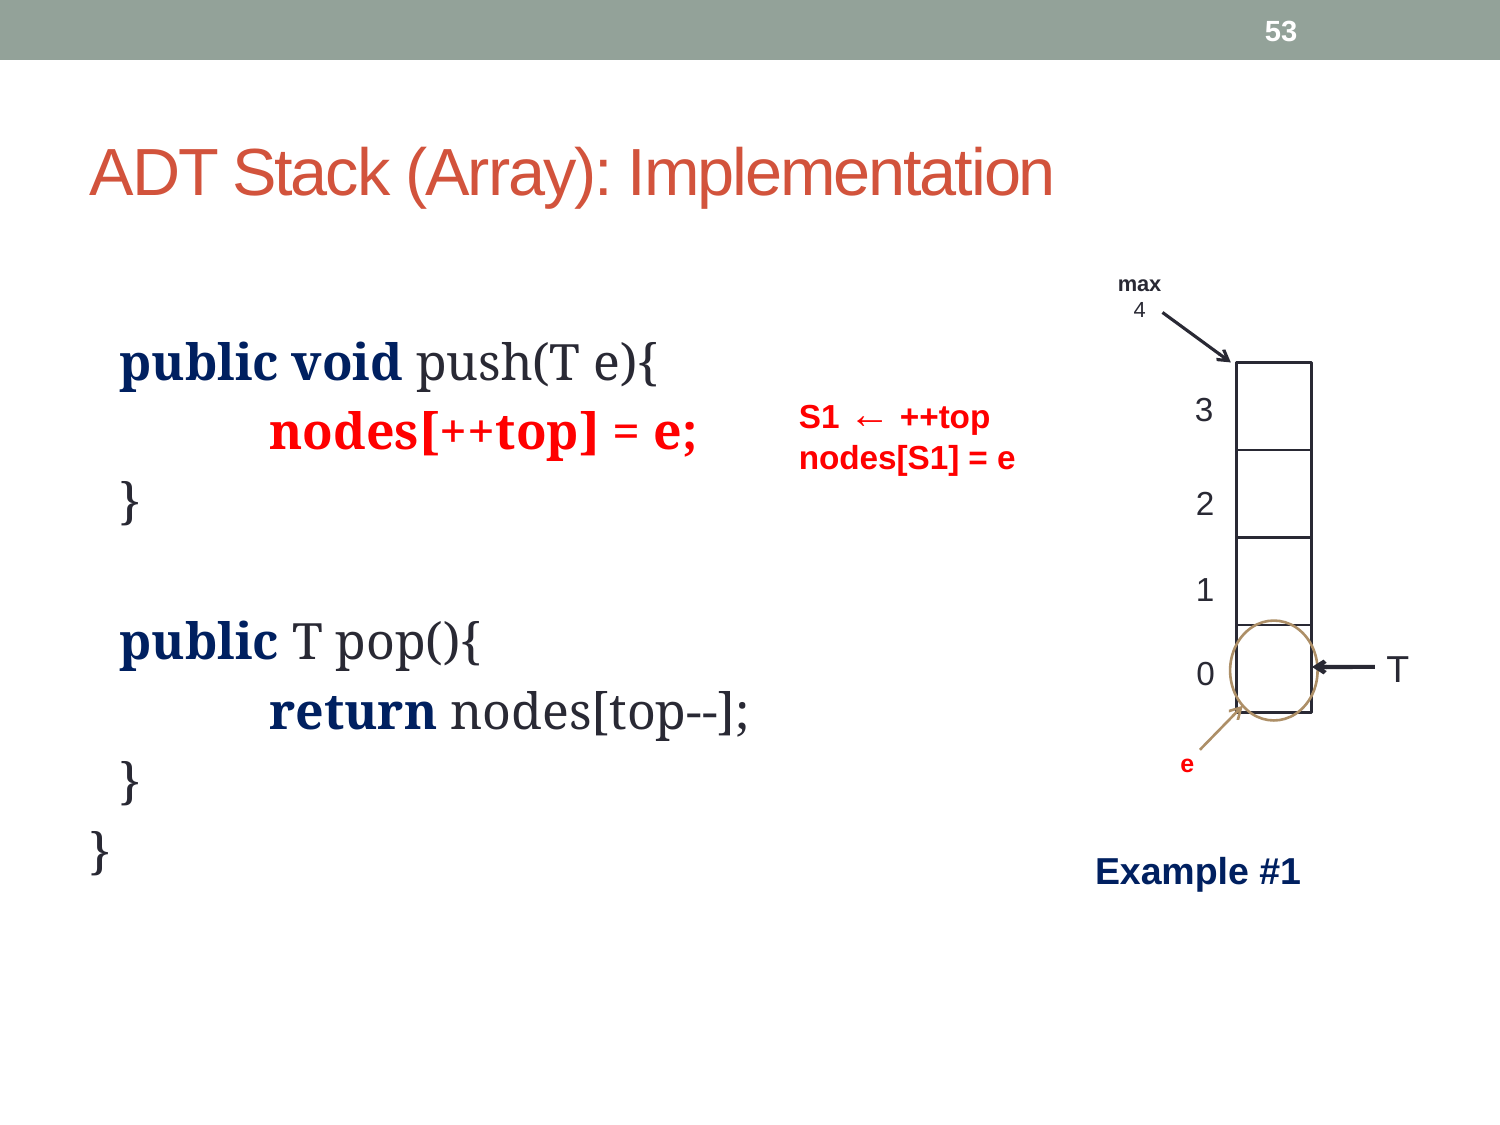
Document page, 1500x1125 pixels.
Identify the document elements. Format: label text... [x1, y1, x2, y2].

text_box 2 [1180, 474, 1230, 530]
text_box Example #1 [1080, 839, 1316, 900]
text_box [1235, 627, 1247, 641]
list public void push(T e){ nodes[++top] = e; } public T pop(){ return nodes[top--]; } } [75, 262, 1425, 1063]
title ADT Stack (Array): Implementation [75, 87, 1425, 250]
text_box 0 [1181, 645, 1230, 700]
text_box [1235, 539, 1314, 627]
text_box [1301, 627, 1314, 643]
slide_number <number> [1250, 3, 1425, 57]
text_box [1207, 706, 1243, 743]
text_box [1235, 360, 1314, 452]
text_box [1235, 452, 1314, 539]
text_box T [1371, 637, 1425, 698]
text_box [1301, 698, 1314, 714]
text_box [1228, 618, 1320, 723]
text_box S1 ← ++top nodes[S1] = e [784, 379, 1031, 484]
text_box 3 [1180, 380, 1229, 436]
text_box 1 [1180, 560, 1230, 615]
text_box e [1165, 739, 1210, 785]
text_box [1312, 659, 1371, 675]
text_box [1176, 321, 1231, 363]
text_box max 4 [1102, 262, 1176, 330]
